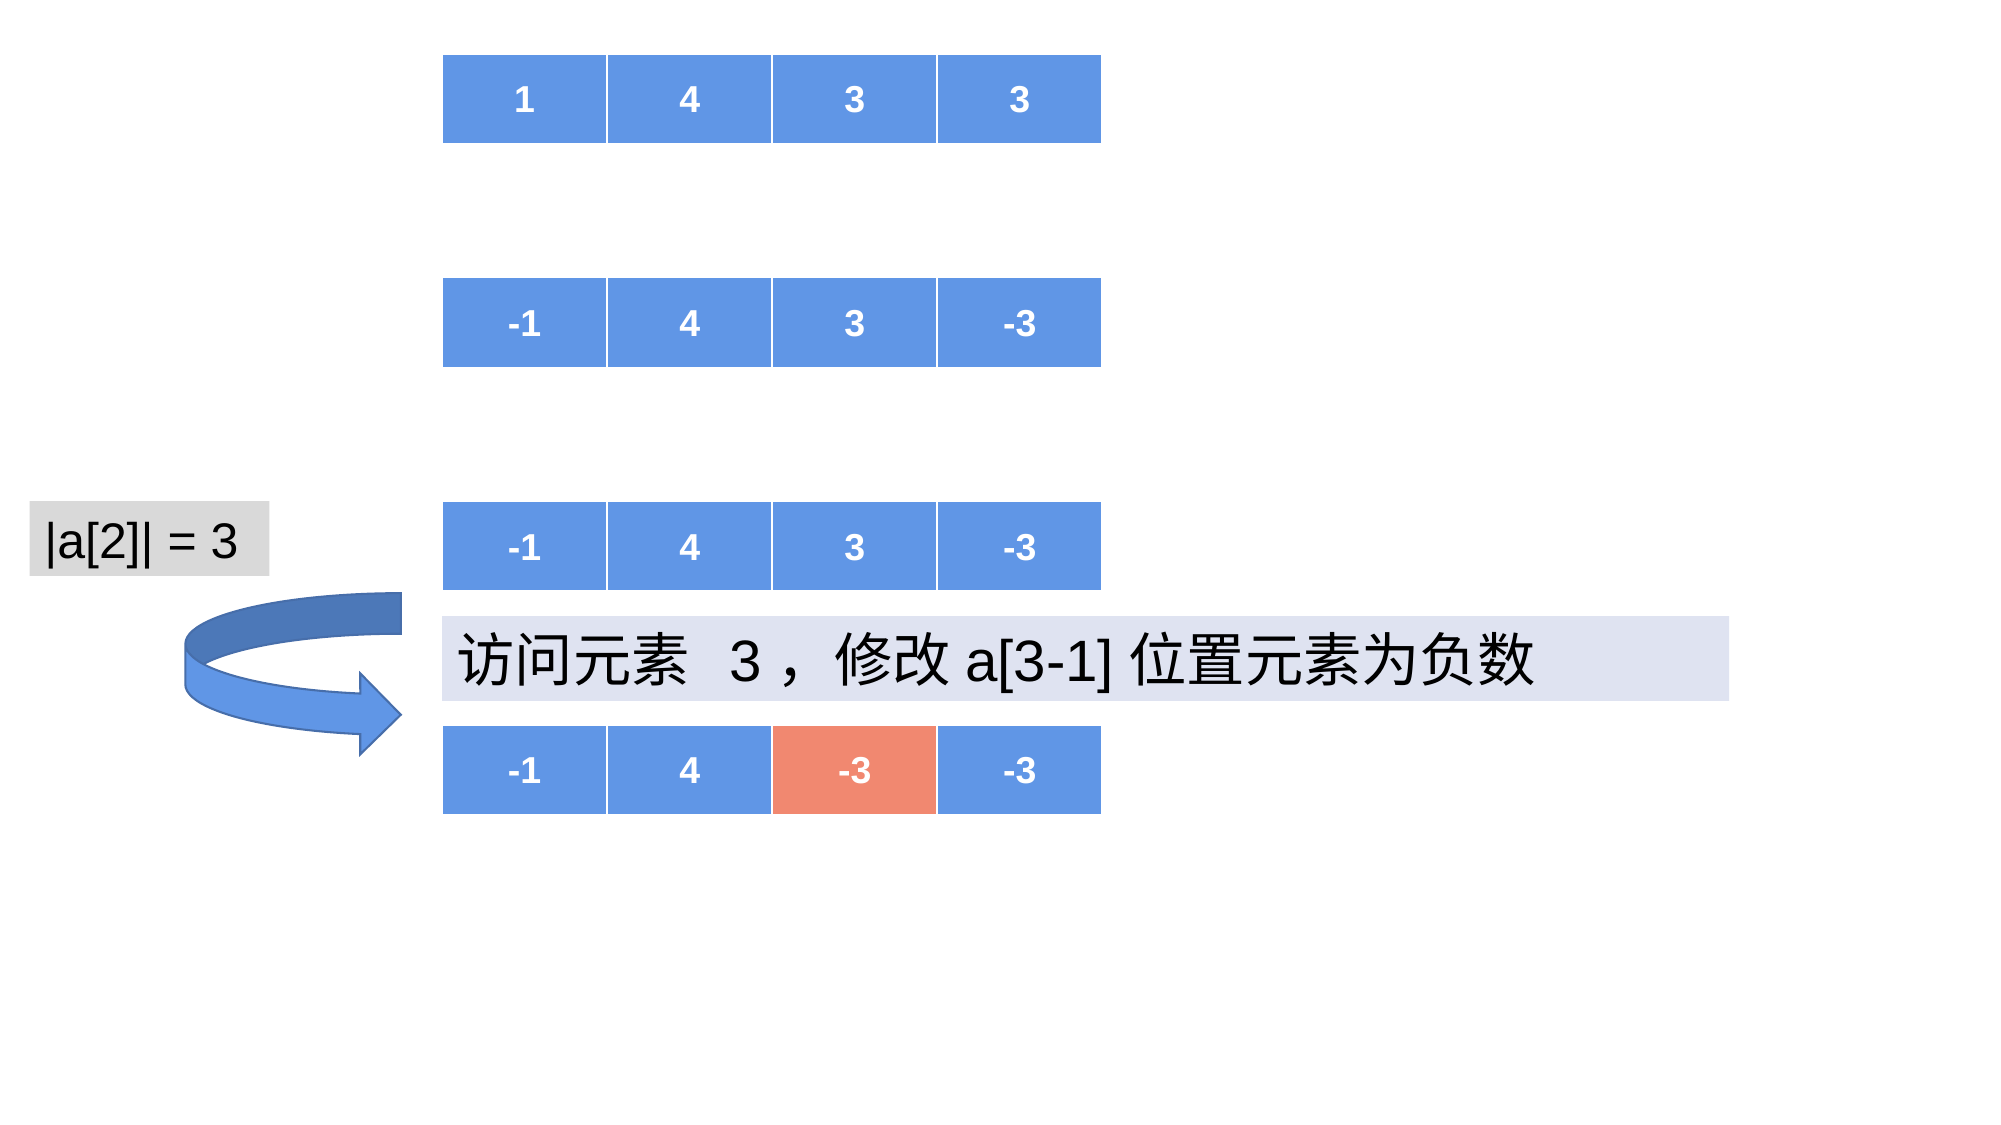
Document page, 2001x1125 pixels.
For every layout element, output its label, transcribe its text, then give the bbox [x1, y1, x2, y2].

table_header 4 [608, 55, 771, 143]
table_header 3 [773, 278, 936, 367]
table_header -3 [938, 726, 1101, 814]
table_header 4 [608, 502, 771, 590]
text_box 访问元素 3，修改a[3-1]位置元素为负数 [442, 616, 1730, 701]
table_header -3 [773, 726, 936, 814]
table_header -1 [443, 278, 606, 367]
text_box [184, 592, 403, 757]
table_header -1 [443, 726, 606, 814]
table_header -1 [443, 502, 606, 590]
table_header 3 [938, 55, 1101, 143]
table_header -3 [938, 502, 1101, 590]
text_box |a[2]| = 3 [29, 501, 270, 576]
table_header 4 [608, 726, 771, 814]
table_header 4 [608, 278, 771, 367]
table_header 3 [773, 55, 936, 143]
table_header -3 [938, 278, 1101, 367]
table_header 1 [443, 55, 606, 143]
table_header 3 [773, 502, 936, 590]
